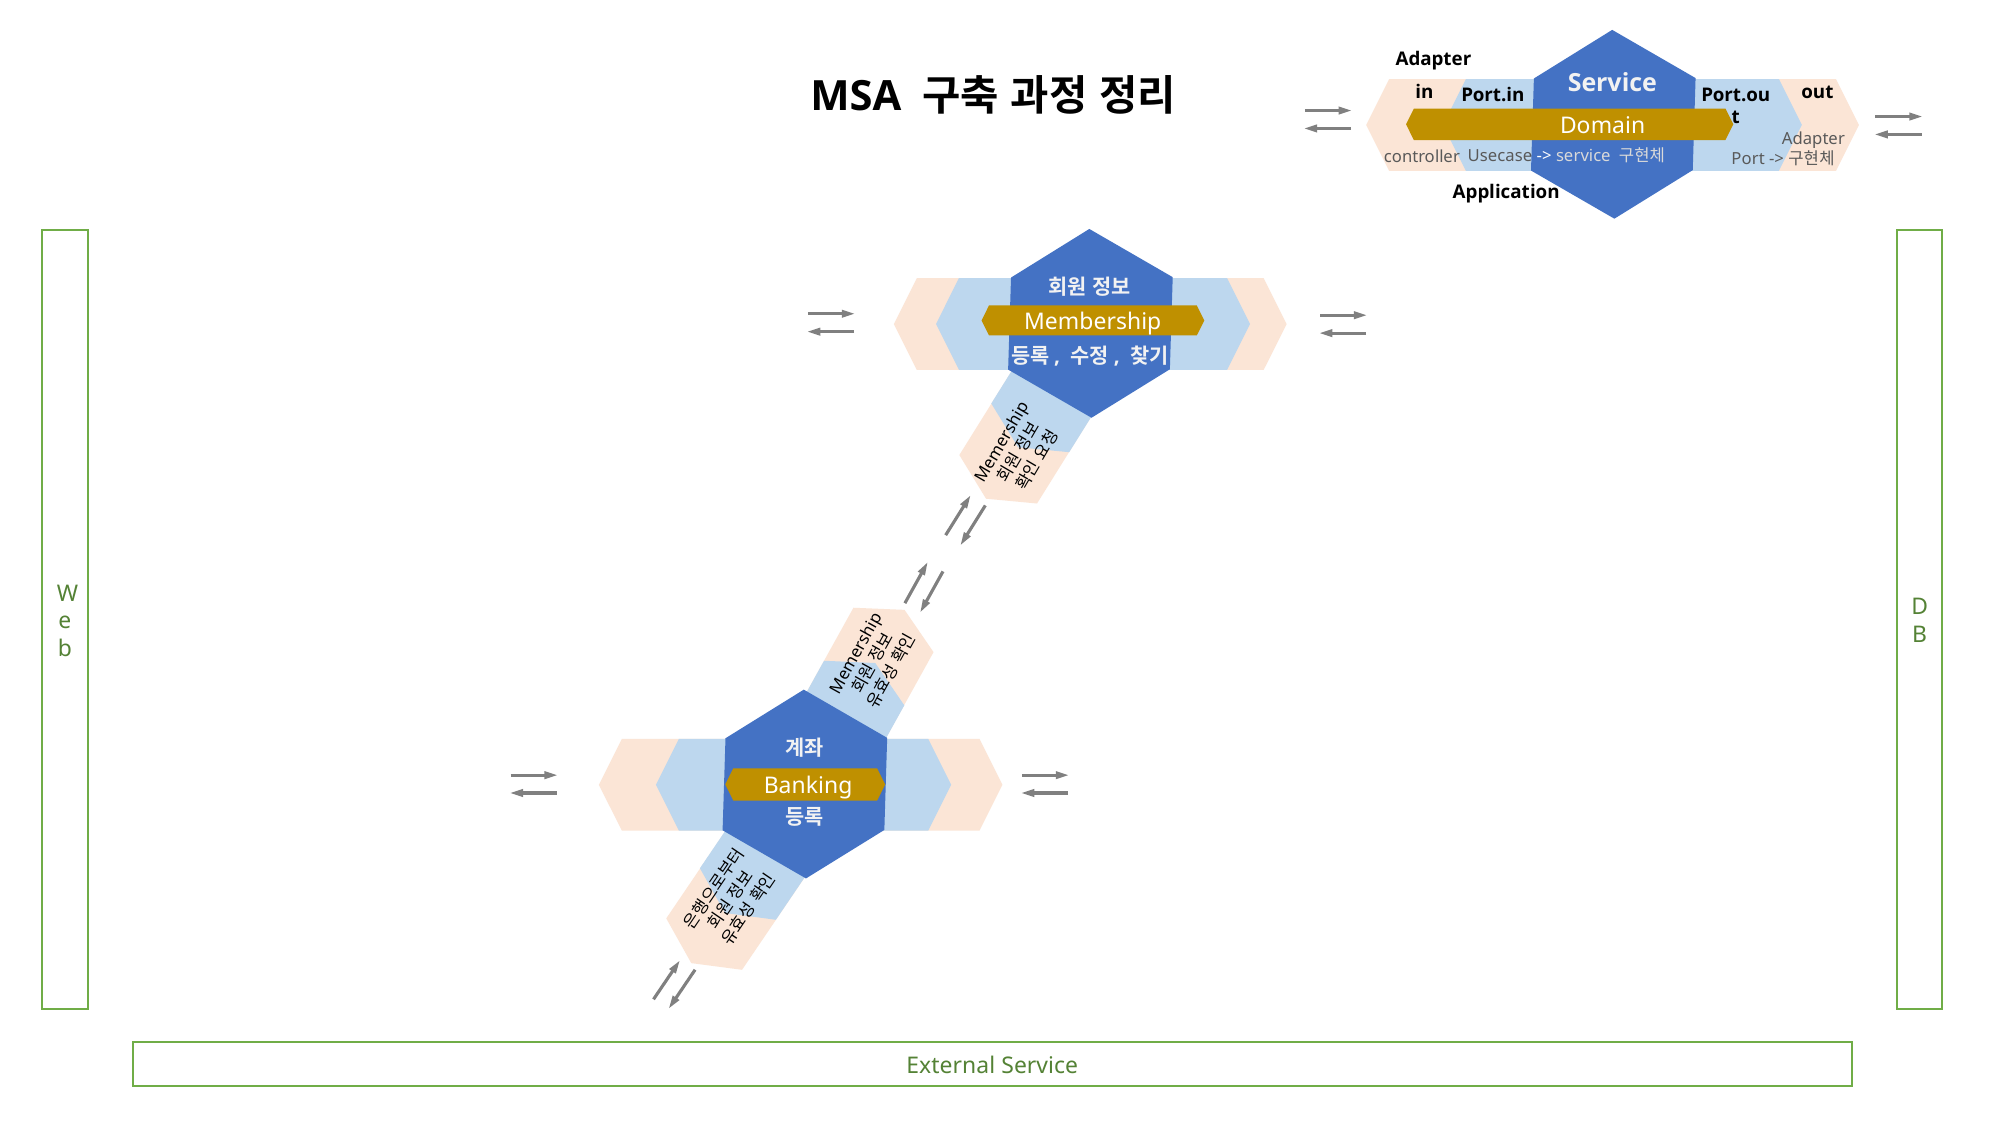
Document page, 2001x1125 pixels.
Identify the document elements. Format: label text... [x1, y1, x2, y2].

text_box MSA 구축 과정 정리 [393, 61, 1304, 126]
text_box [510, 623, 1069, 946]
text_box Web [41, 229, 89, 1010]
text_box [1304, 39, 1922, 210]
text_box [807, 242, 1367, 552]
text_box DB [1896, 229, 1943, 1010]
text_box External Service [132, 1041, 1853, 1087]
